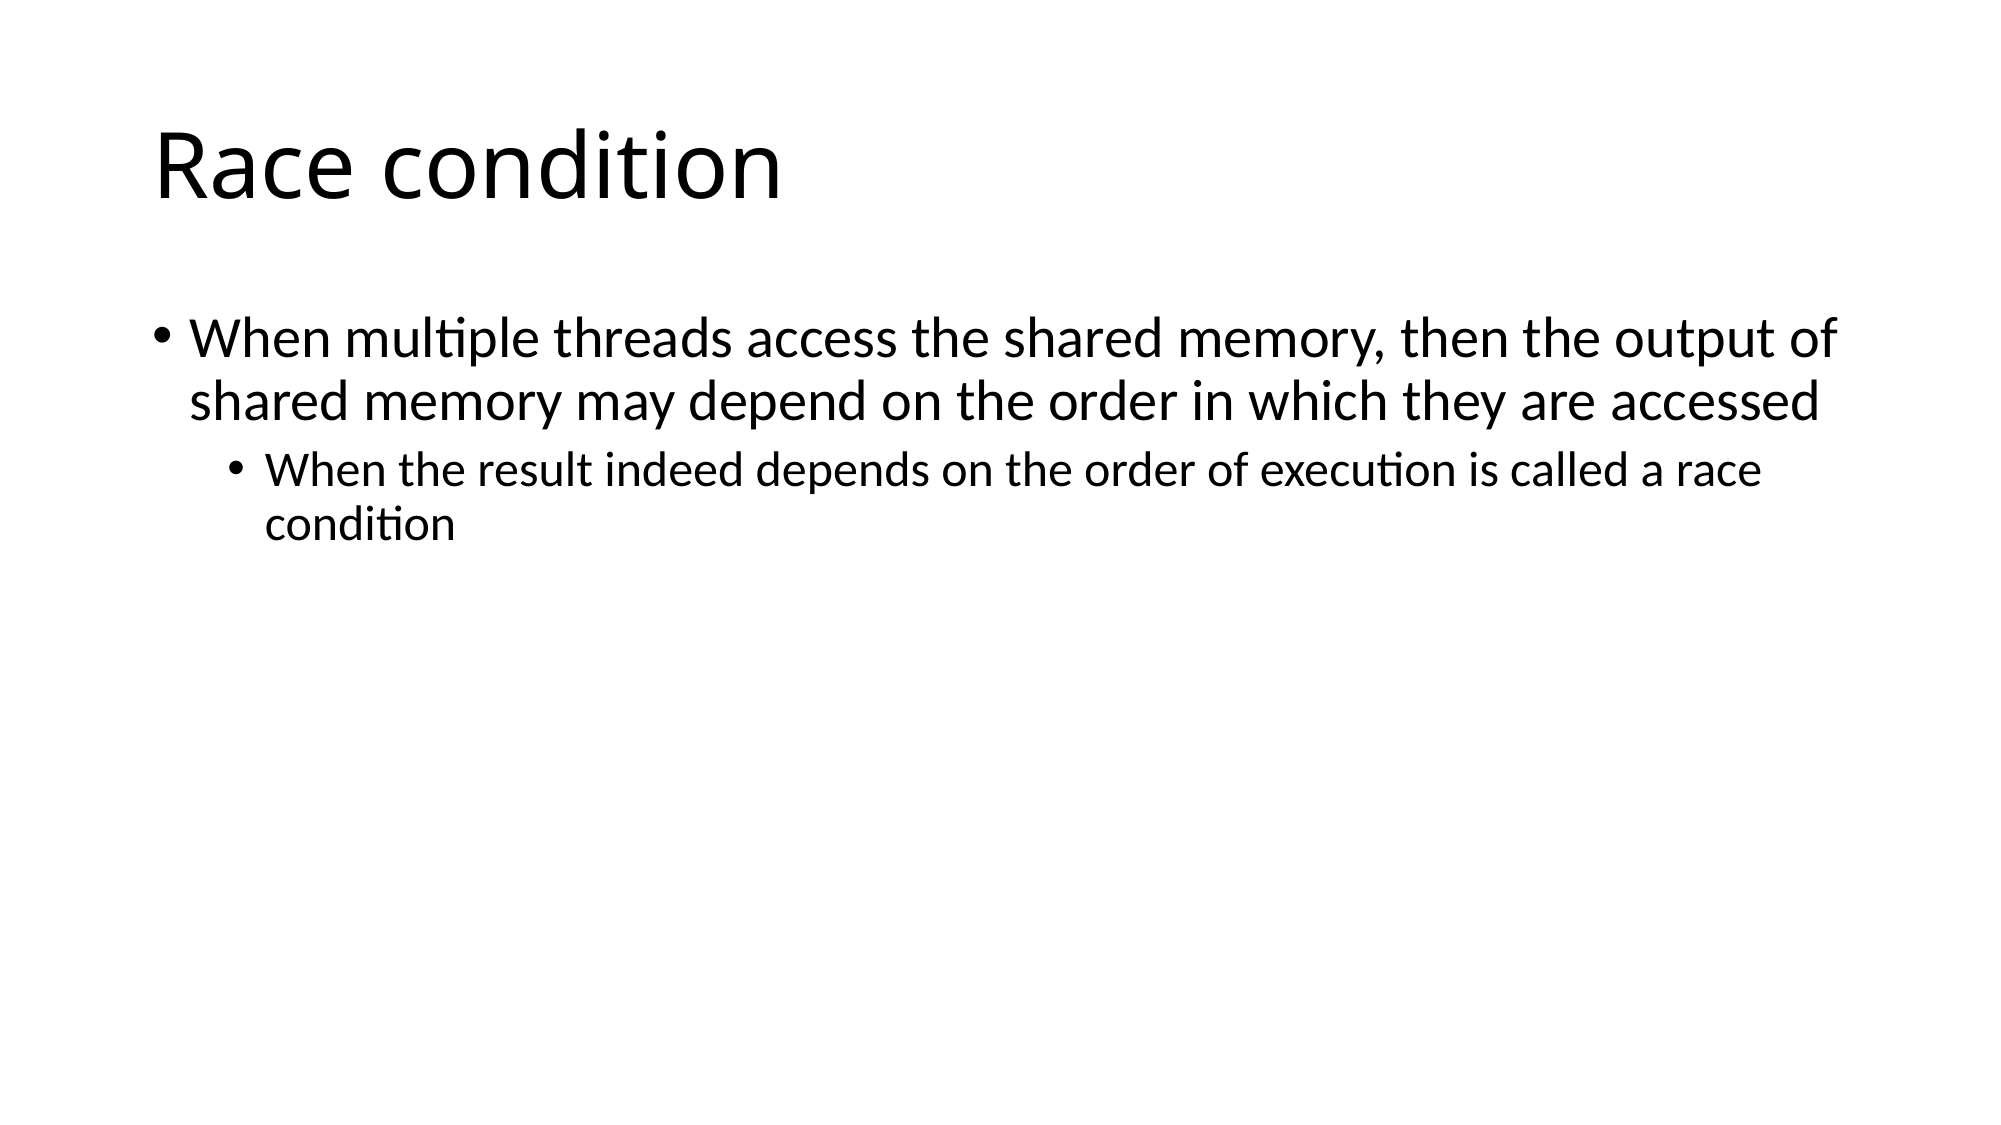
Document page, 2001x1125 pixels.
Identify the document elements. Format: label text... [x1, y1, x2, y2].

list When multiple threads access the shared memory, then the output of shared memory may depend on the order in which they are accessed When the result indeed depends on the order of execution is called a race condition [137, 299, 1863, 1014]
title Race condition [137, 59, 1863, 278]
